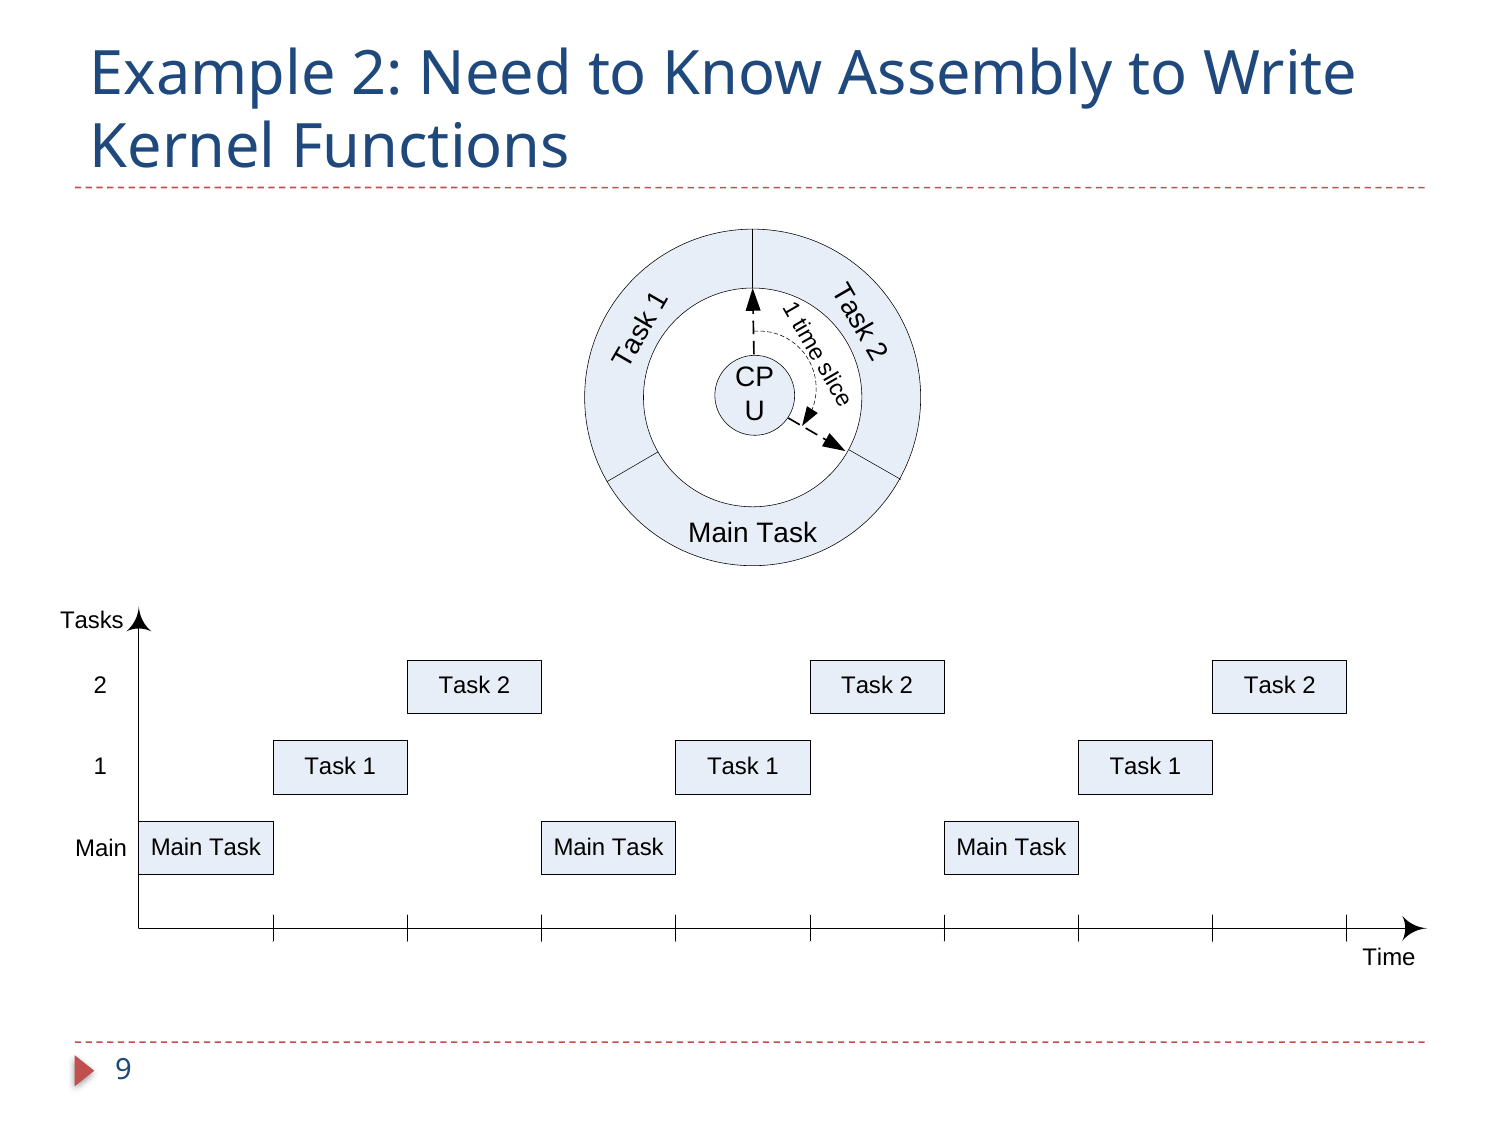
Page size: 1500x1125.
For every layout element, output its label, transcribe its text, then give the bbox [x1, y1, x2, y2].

title Example 2: Need to Know Assembly to Write Kernel Functions [75, 24, 1425, 188]
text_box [12, 574, 1459, 988]
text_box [574, 225, 926, 570]
slide_number 9 [100, 1042, 426, 1103]
